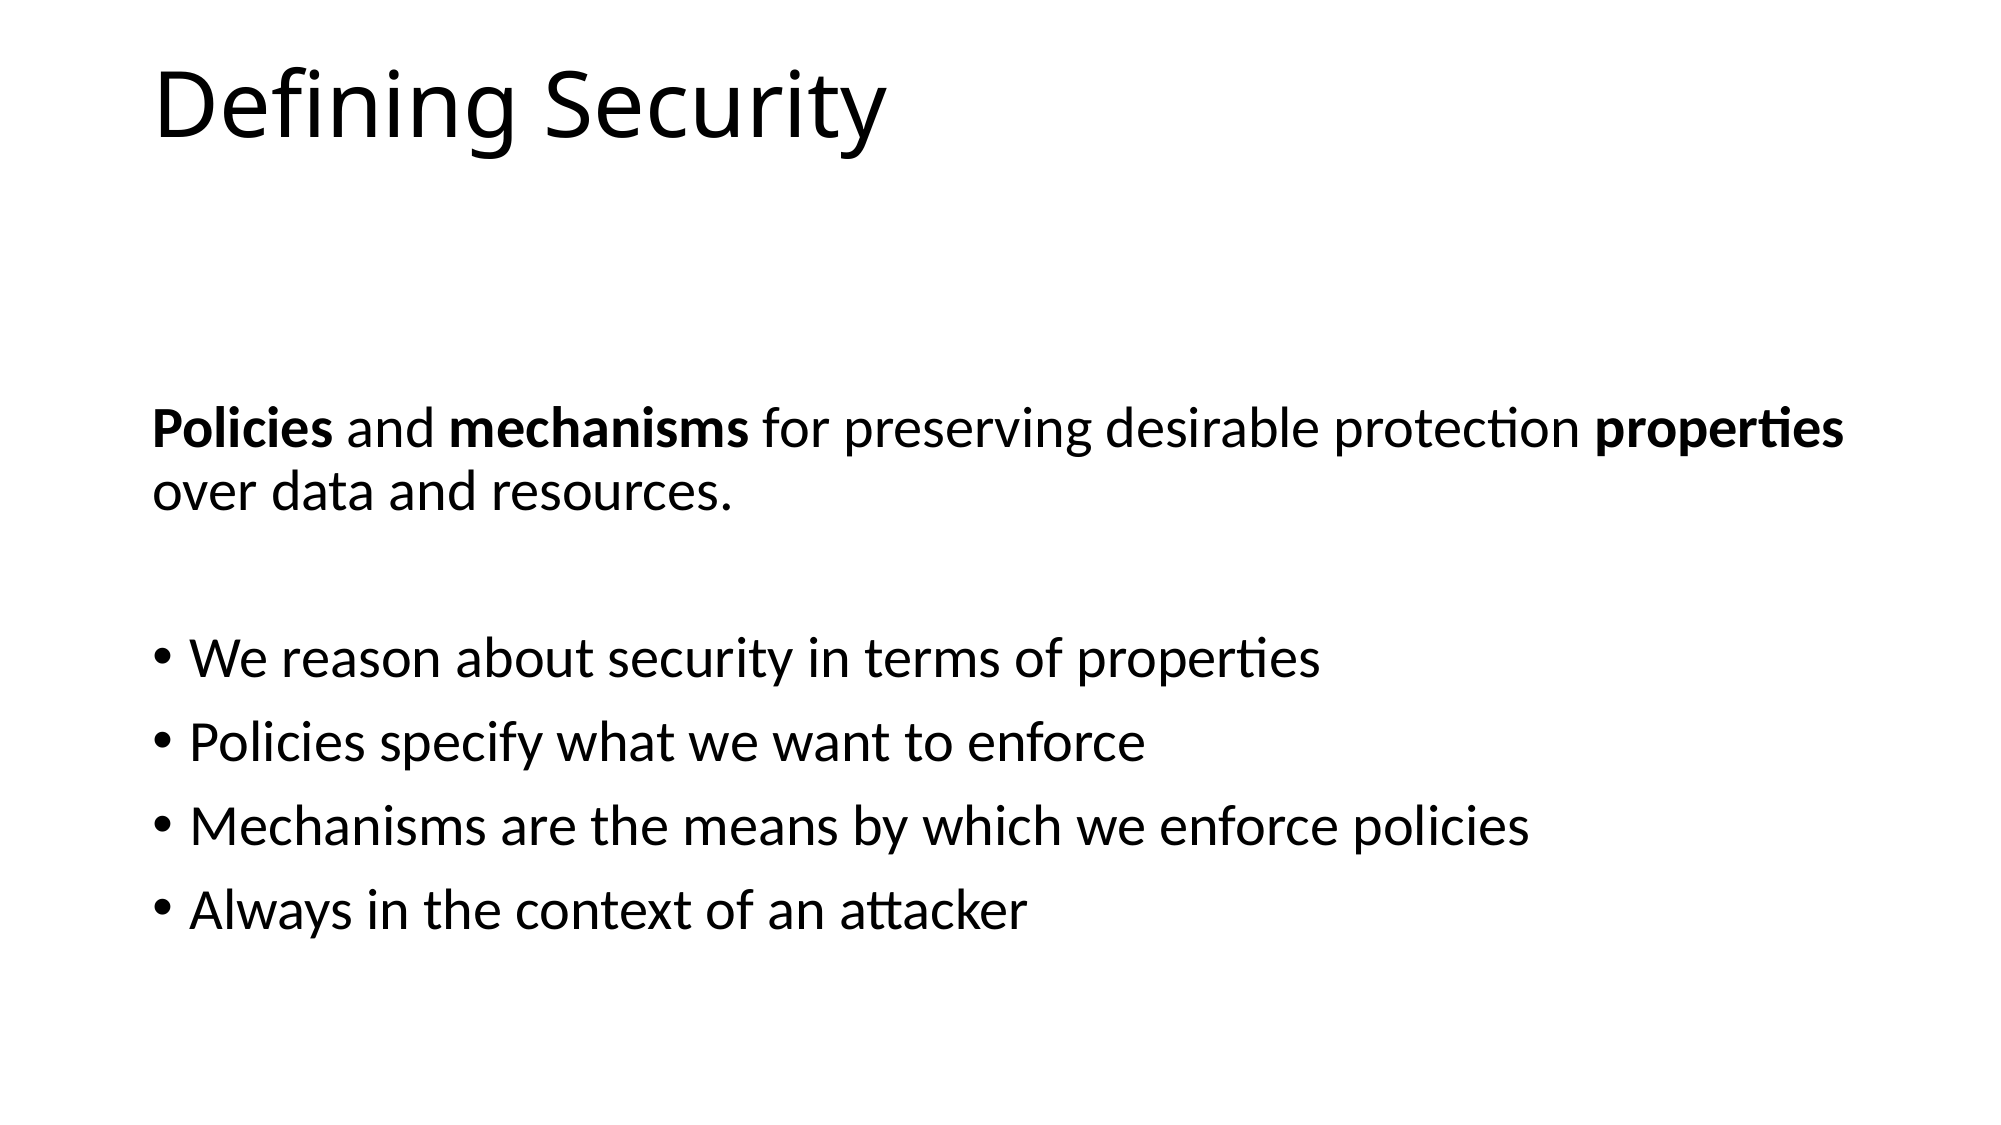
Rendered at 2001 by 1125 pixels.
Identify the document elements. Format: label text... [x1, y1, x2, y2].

title Defining Security [137, 0, 1863, 217]
list Policies and mechanisms for preserving desirable protection properties over data and resources. We reason about security in terms of properties Policies specify what we want to enforce Mechanisms are the means by which we enforce policies Always in the context of an attacker [137, 230, 1863, 1108]
